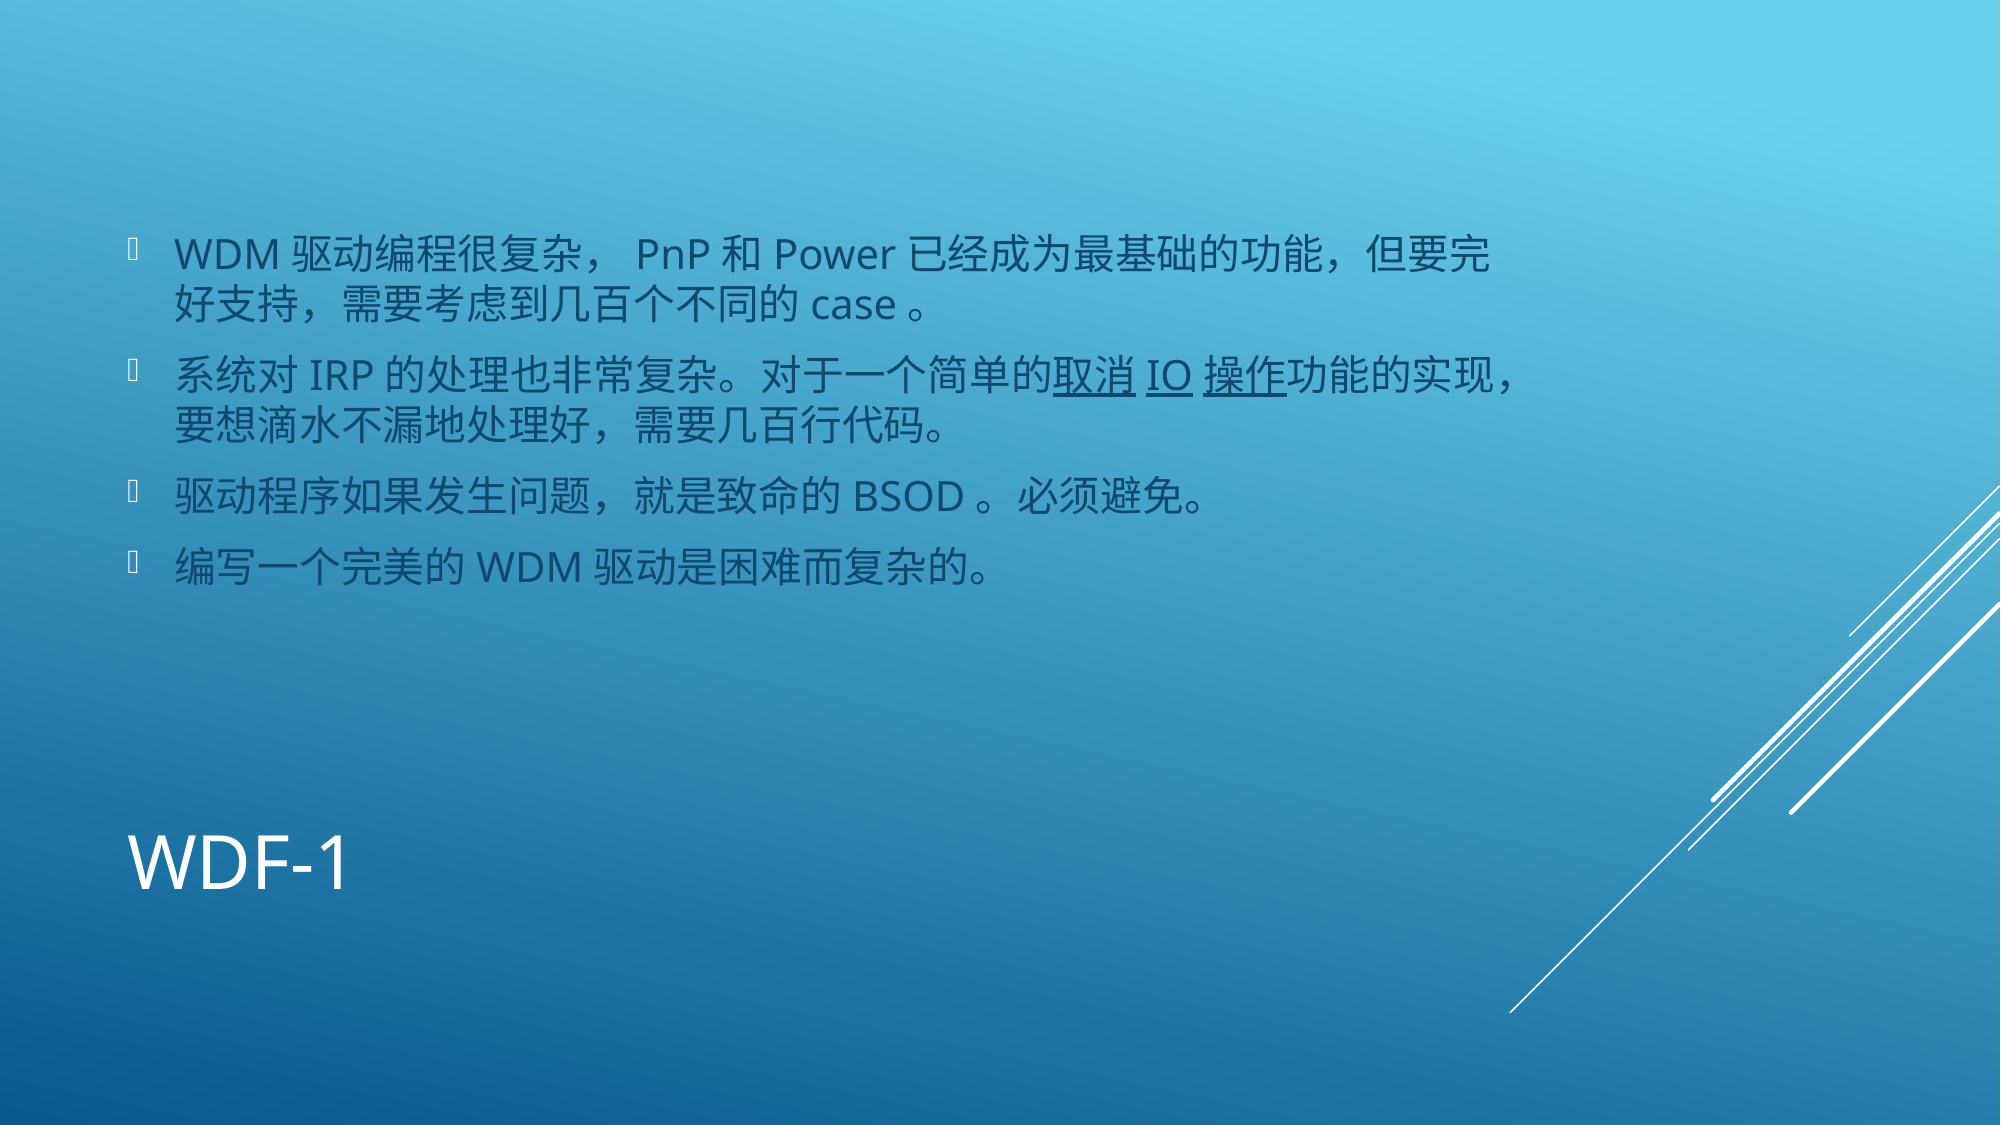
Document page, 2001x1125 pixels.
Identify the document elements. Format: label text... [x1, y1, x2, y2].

list WDM驱动编程很复杂，PnP和Power已经成为最基础的功能，但要完好支持，需要考虑到几百个不同的case。 系统对IRP的处理也非常复杂。对于一个简单的取消IO操作功能的实现，要想滴水不漏地处理好，需要几百行代码。 驱动程序如果发生问题，就是致命的BSOD。必须避免。 编写一个完美的WDM驱动是困难而复杂的。 [112, 112, 1513, 706]
title WDF-1 [112, 736, 1513, 984]
